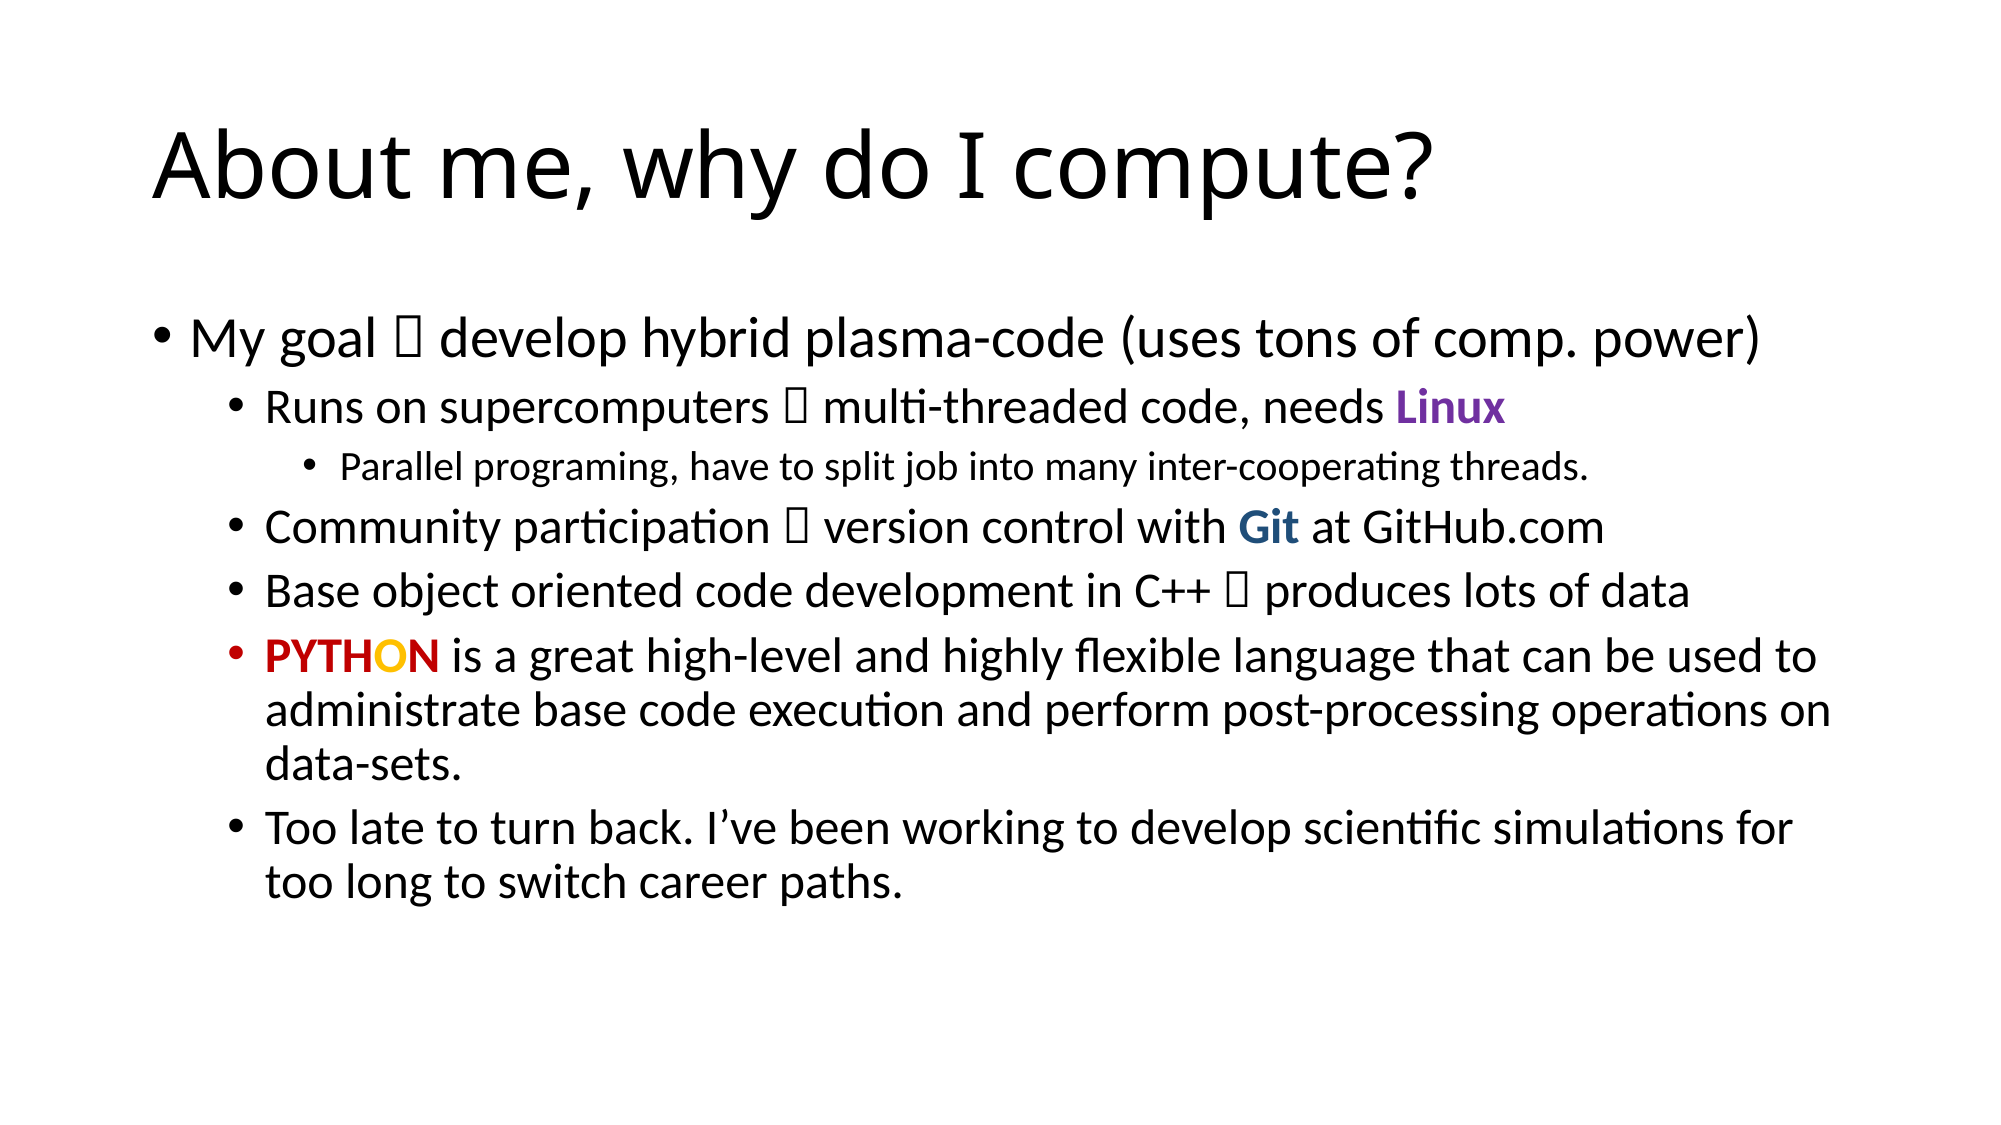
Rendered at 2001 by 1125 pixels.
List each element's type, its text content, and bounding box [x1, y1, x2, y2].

list My goal  develop hybrid plasma-code (uses tons of comp. power) Runs on supercomputers  multi-threaded code, needs Linux Parallel programing, have to split job into many inter-cooperating threads. Community participation  version control with Git at GitHub.com Base object oriented code development in C++  produces lots of data PYTHON is a great high-level and highly flexible language that can be used to administrate base code execution and perform post-processing operations on data-sets. Too late to turn back. I’ve been working to develop scientific simulations for too long to switch career paths. [137, 299, 1863, 1014]
title About me, why do I compute? [137, 59, 1863, 278]
